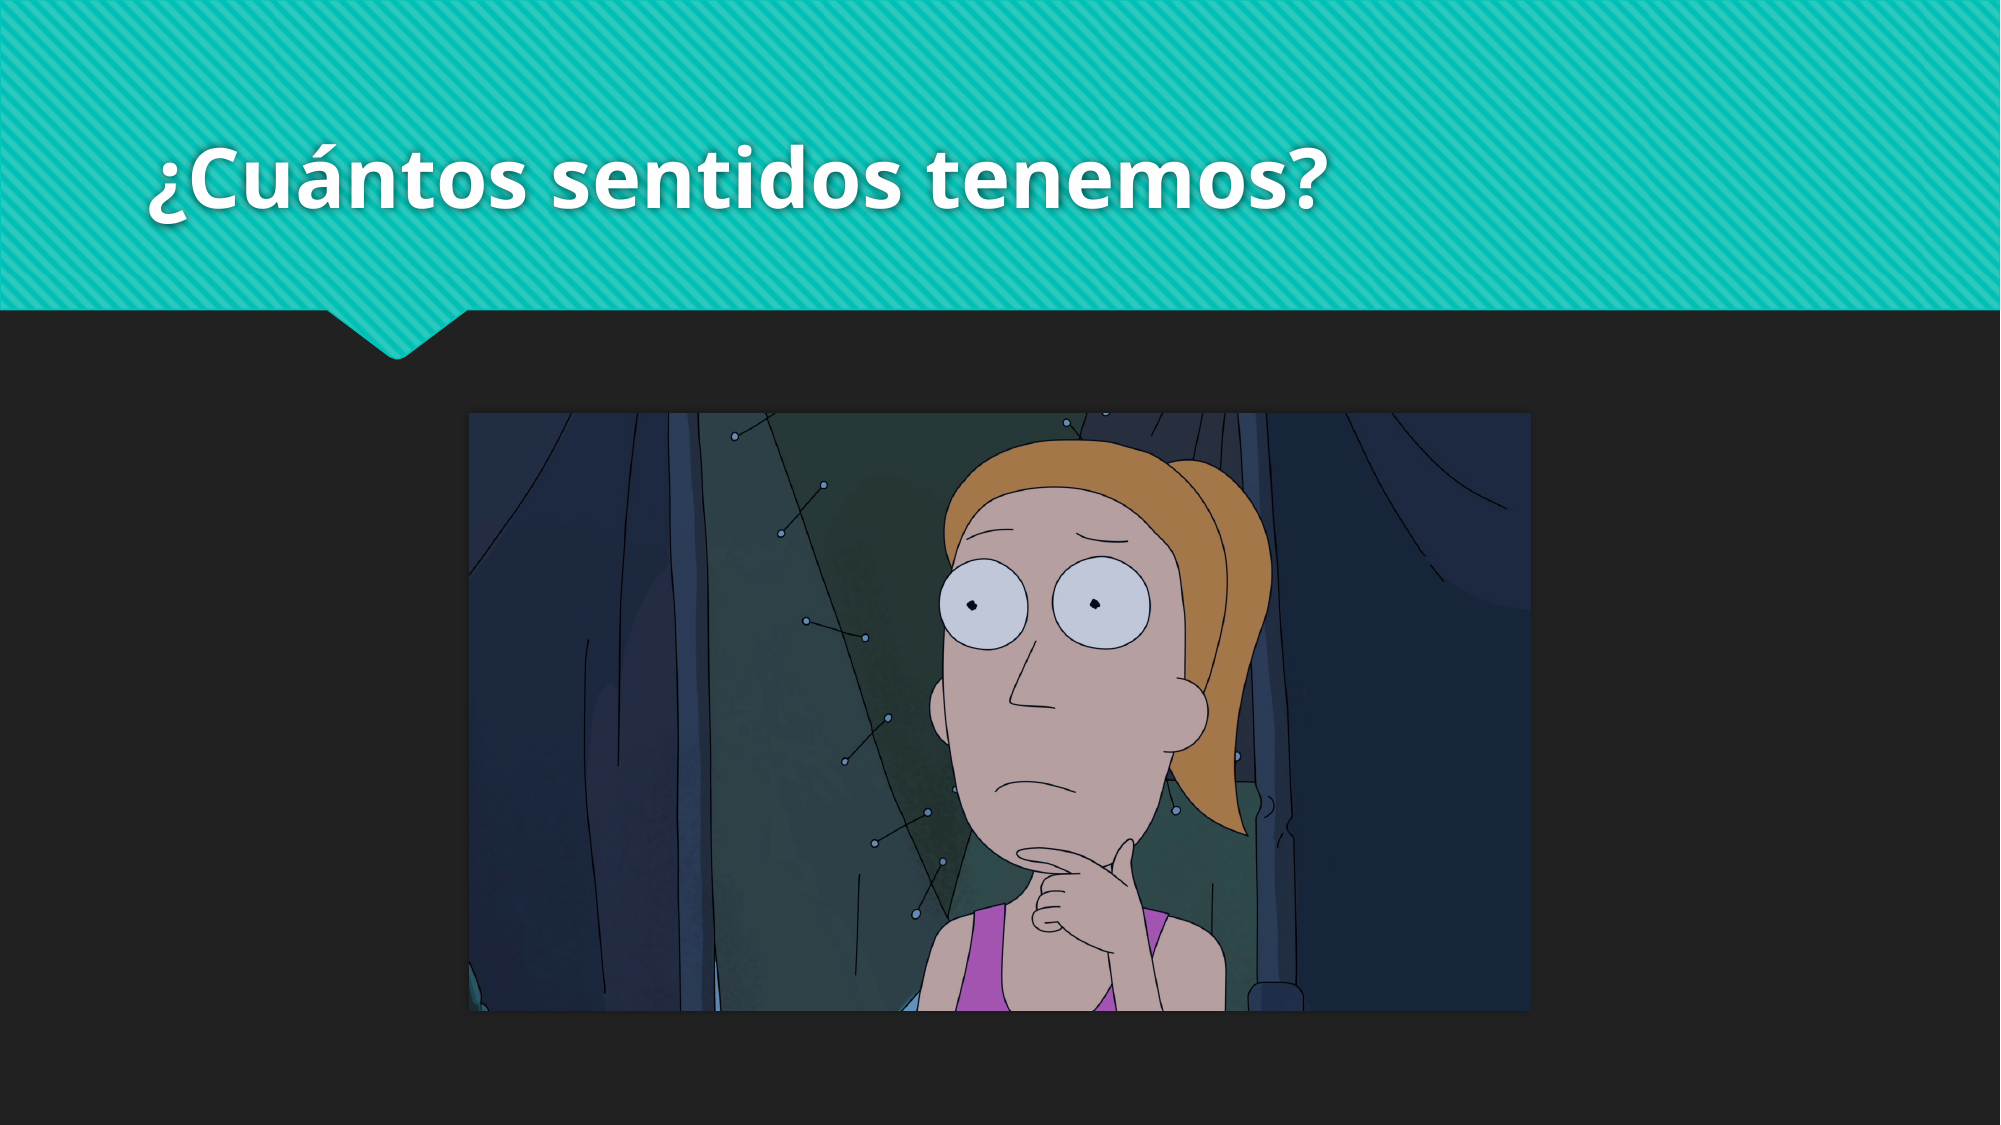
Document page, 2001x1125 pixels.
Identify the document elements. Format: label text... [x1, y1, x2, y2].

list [469, 413, 1531, 1011]
title ¿Cuántos sentidos tenemos? [132, 73, 1868, 233]
